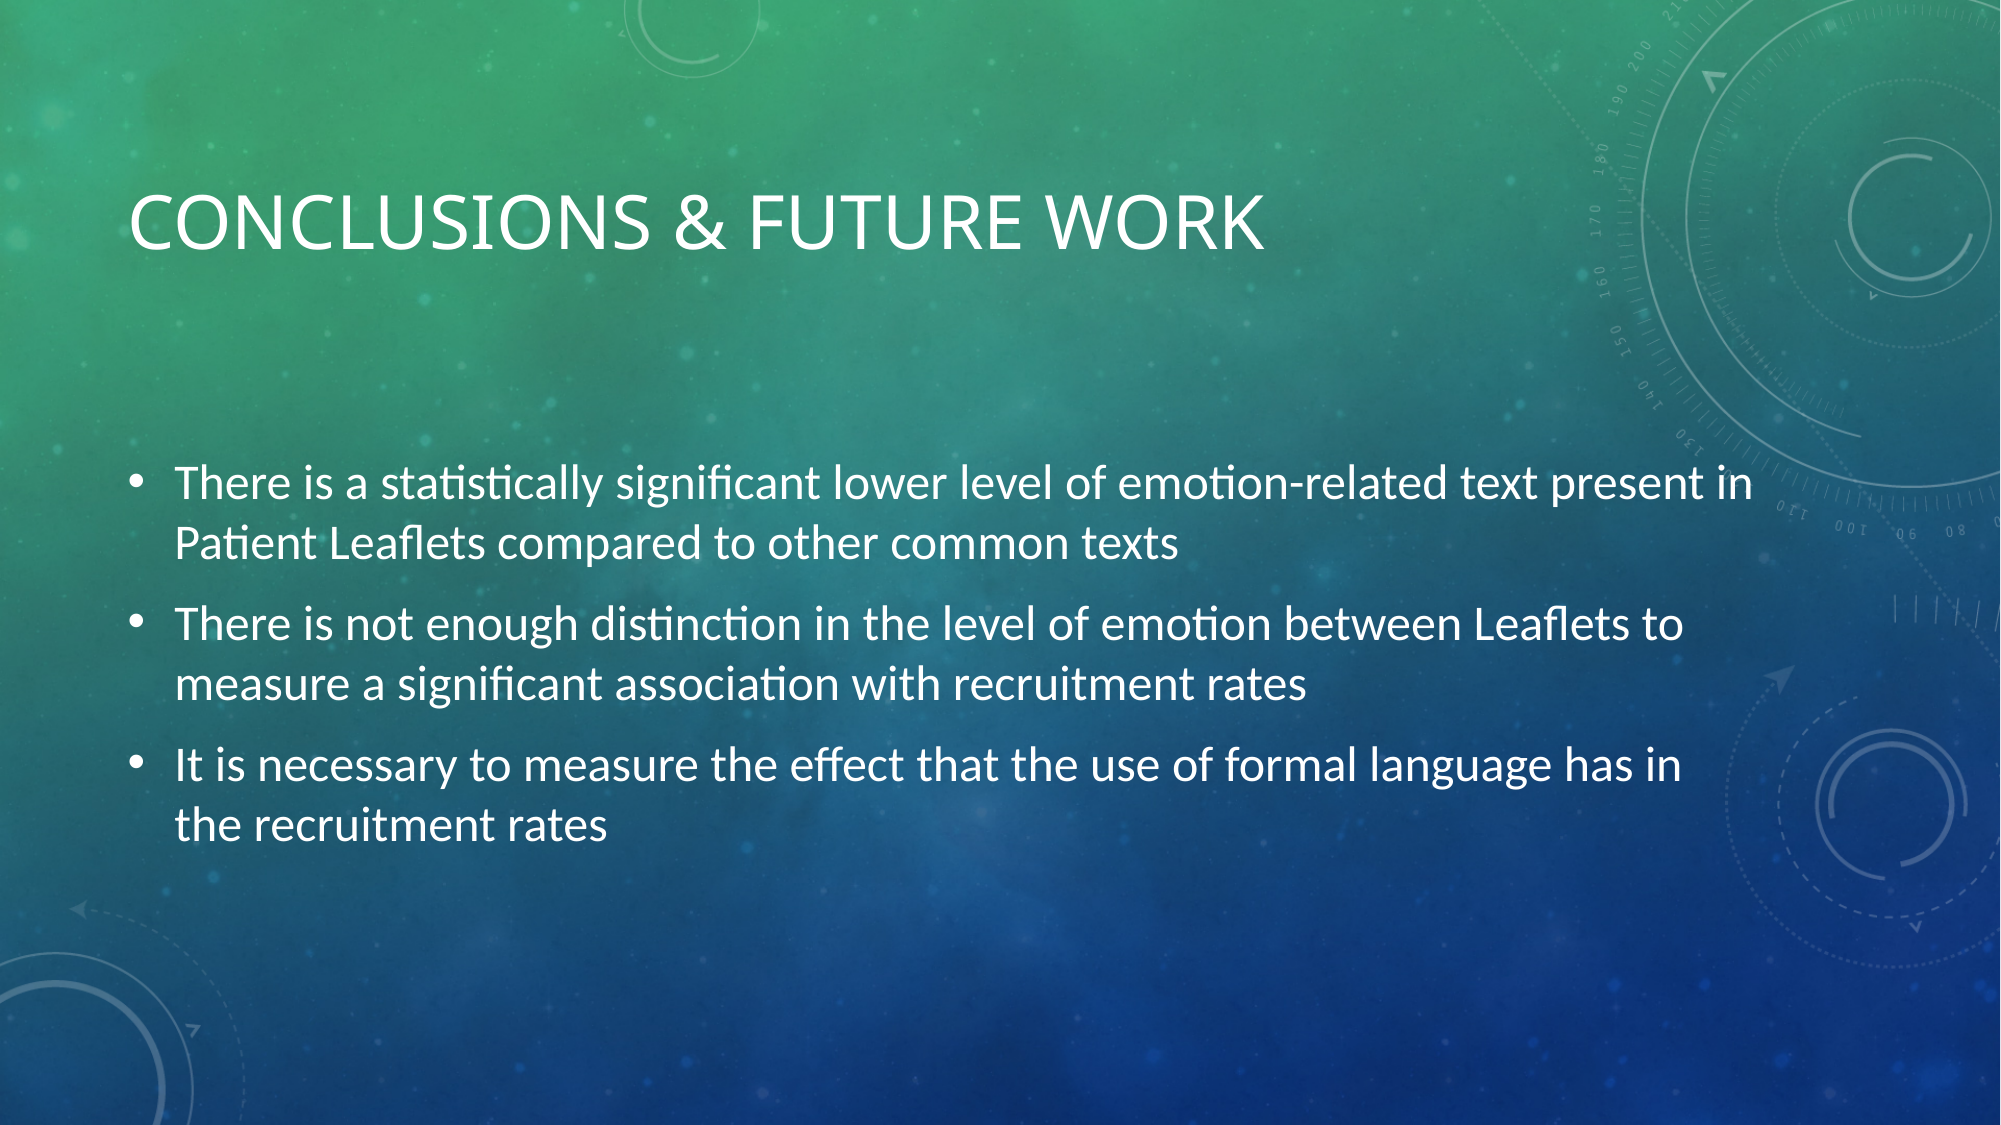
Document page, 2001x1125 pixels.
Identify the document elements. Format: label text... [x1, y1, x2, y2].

picture [0, 0, 2001, 1125]
list There is a statistically significant lower level of emotion-related text present in Patient Leaflets compared to other common texts There is not enough distinction in the level of emotion between Leaflets to measure a significant association with recruitment rates It is necessary to measure the effect that the use of formal language has in the recruitment rates [112, 351, 1775, 950]
title Conclusions & Future Work [112, 99, 1775, 339]
